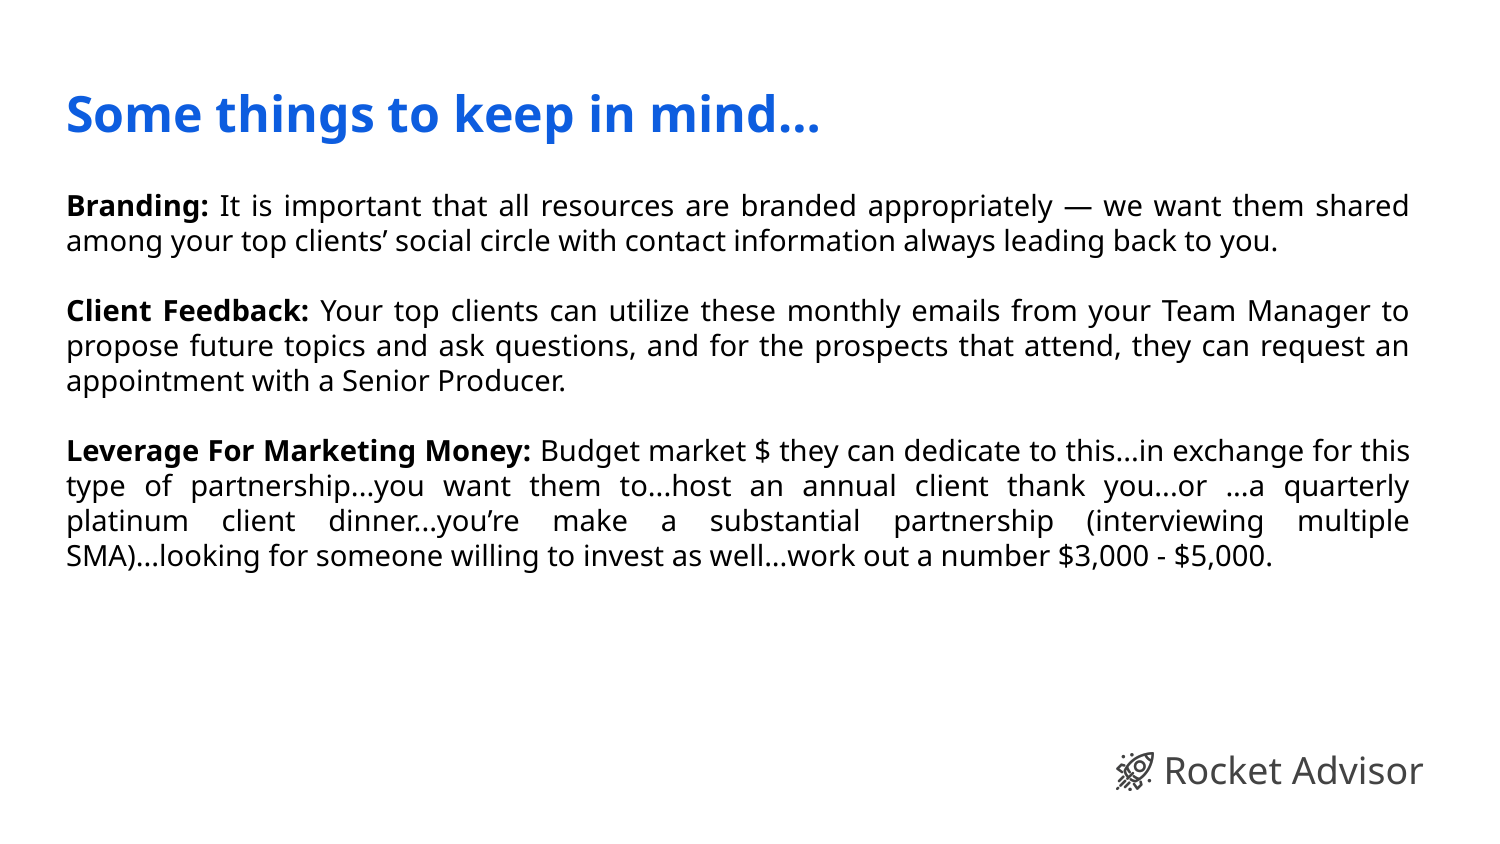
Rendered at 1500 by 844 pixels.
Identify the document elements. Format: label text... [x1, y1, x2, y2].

title Some things to keep in mind… Branding: It is important that all resources are branded appropriately — we want them shared among your top clients’ social circle with contact information always leading back to you. Client Feedback: Your top clients can utilize these monthly emails from your Team Manager to propose future topics and ask questions, and for the prospects that attend, they can request an appointment with a Senior Producer. Leverage For Marketing Money: Budget market $ they can dedicate to this...in exchange for this type of partnership...you want them to...host an annual client thank you...or ...a quarterly platinum client dinner...you’re make a substantial partnership (interviewing multiple SMA)...looking for someone willing to invest as well...work out a number $3,000 - $5,000. [51, 67, 1427, 697]
picture [1116, 752, 1154, 791]
text_box Rocket Advisor [1148, 731, 1500, 815]
